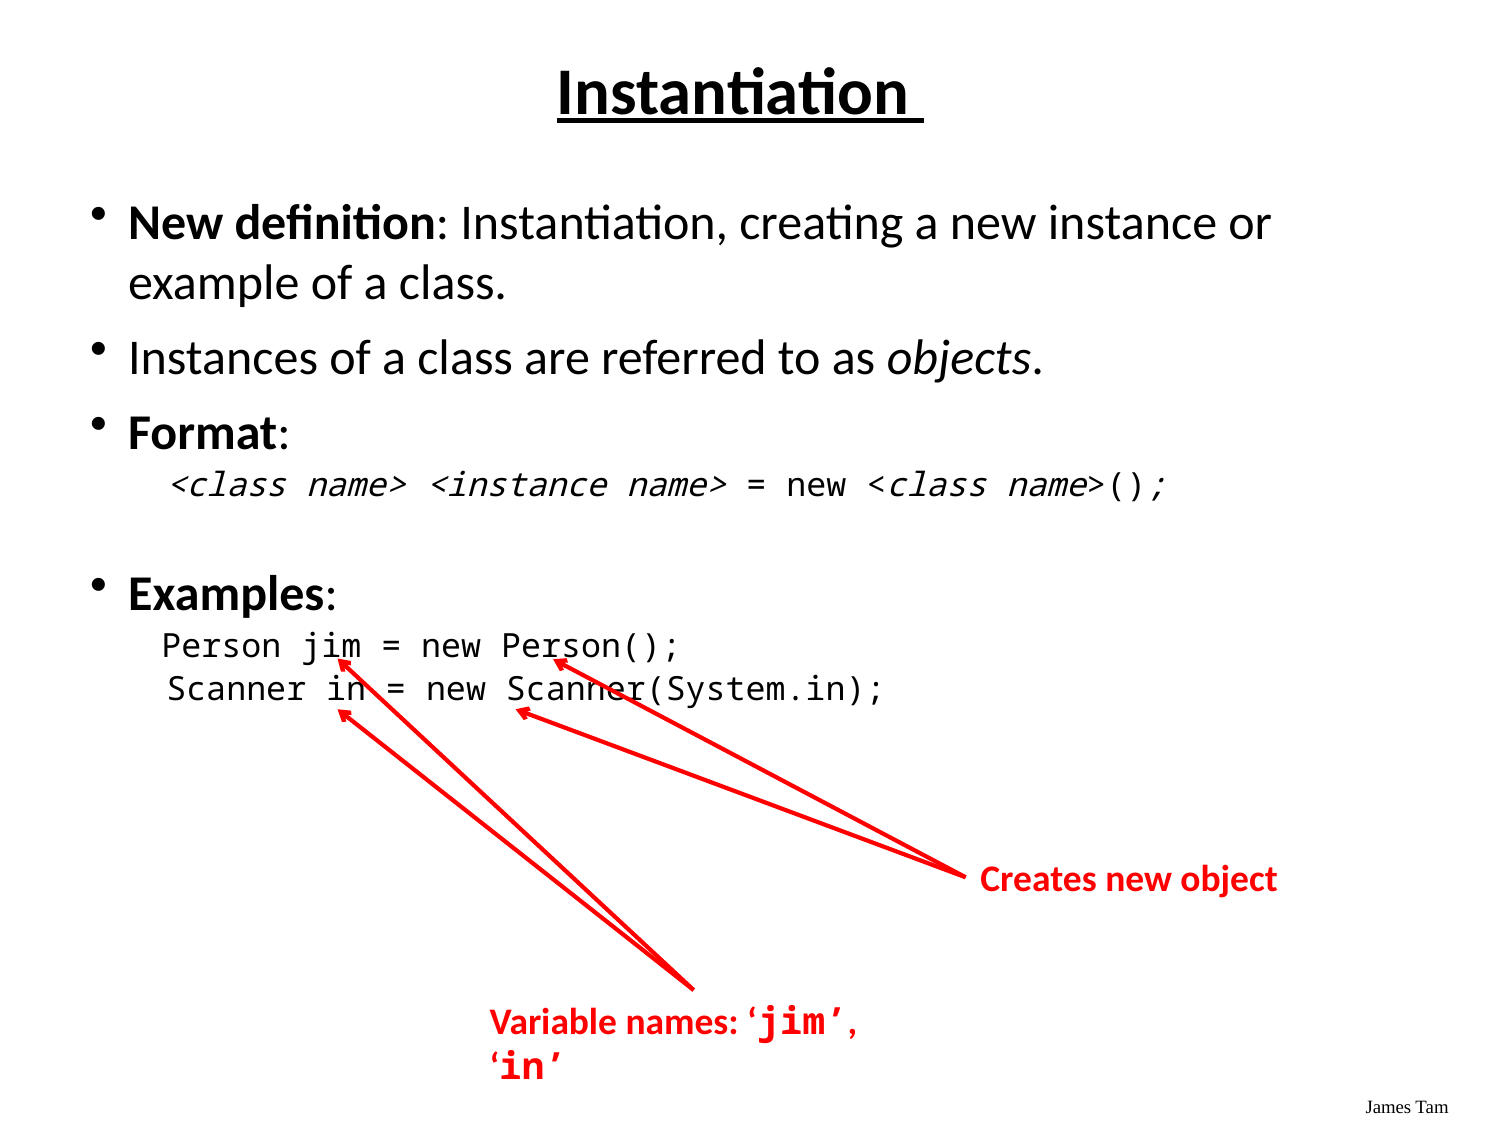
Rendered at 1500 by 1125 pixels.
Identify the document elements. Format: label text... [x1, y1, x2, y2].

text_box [337, 658, 913, 1096]
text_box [913, 658, 1404, 908]
title Instantiation [70, 49, 1411, 136]
list New definition: Instantiation, creating a new instance or example of a class. Instances of a class are referred to as objects. Format: <class name> <instance name> = new <class name>(); Examples: Person jim = new Person(); Scanner in = new Scanner(System.in); [75, 181, 1417, 1063]
